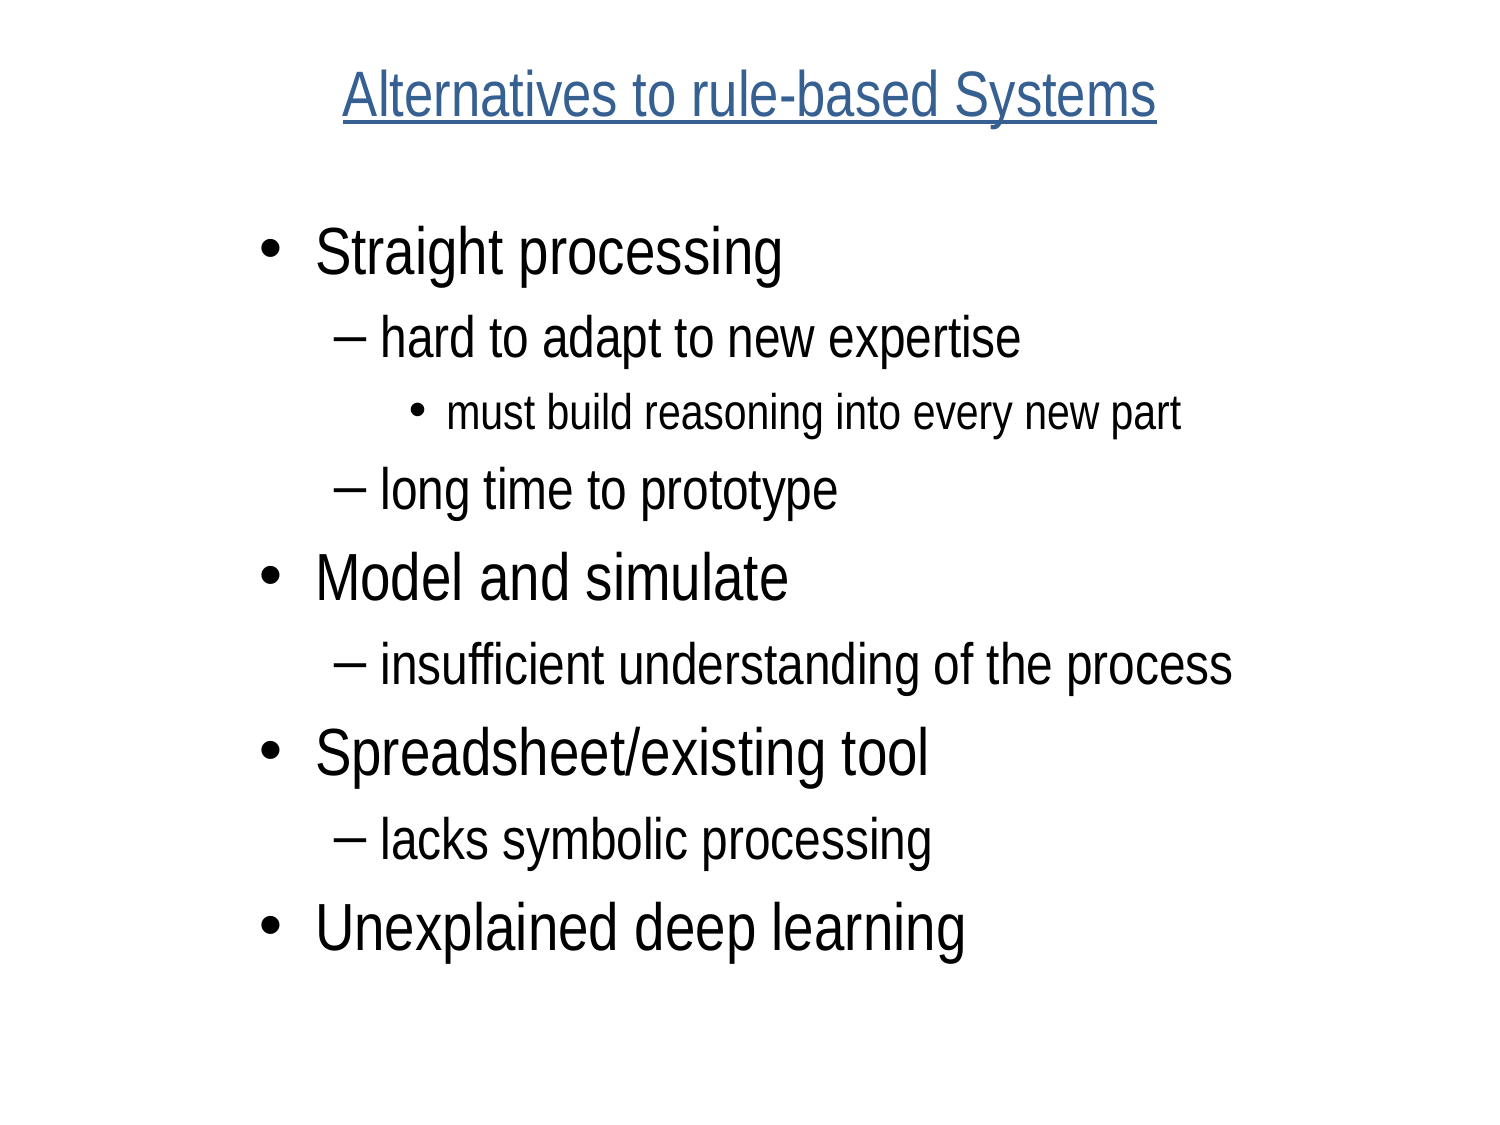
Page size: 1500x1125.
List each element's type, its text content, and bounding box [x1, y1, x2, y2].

list Straight processing hard to adapt to new expertise must build reasoning into every new part long time to prototype Model and simulate insufficient understanding of the process Spreadsheet/existing tool lacks symbolic processing Unexplained deep learning [243, 200, 1257, 1025]
title Alternatives to rule-based Systems [75, 45, 1425, 138]
